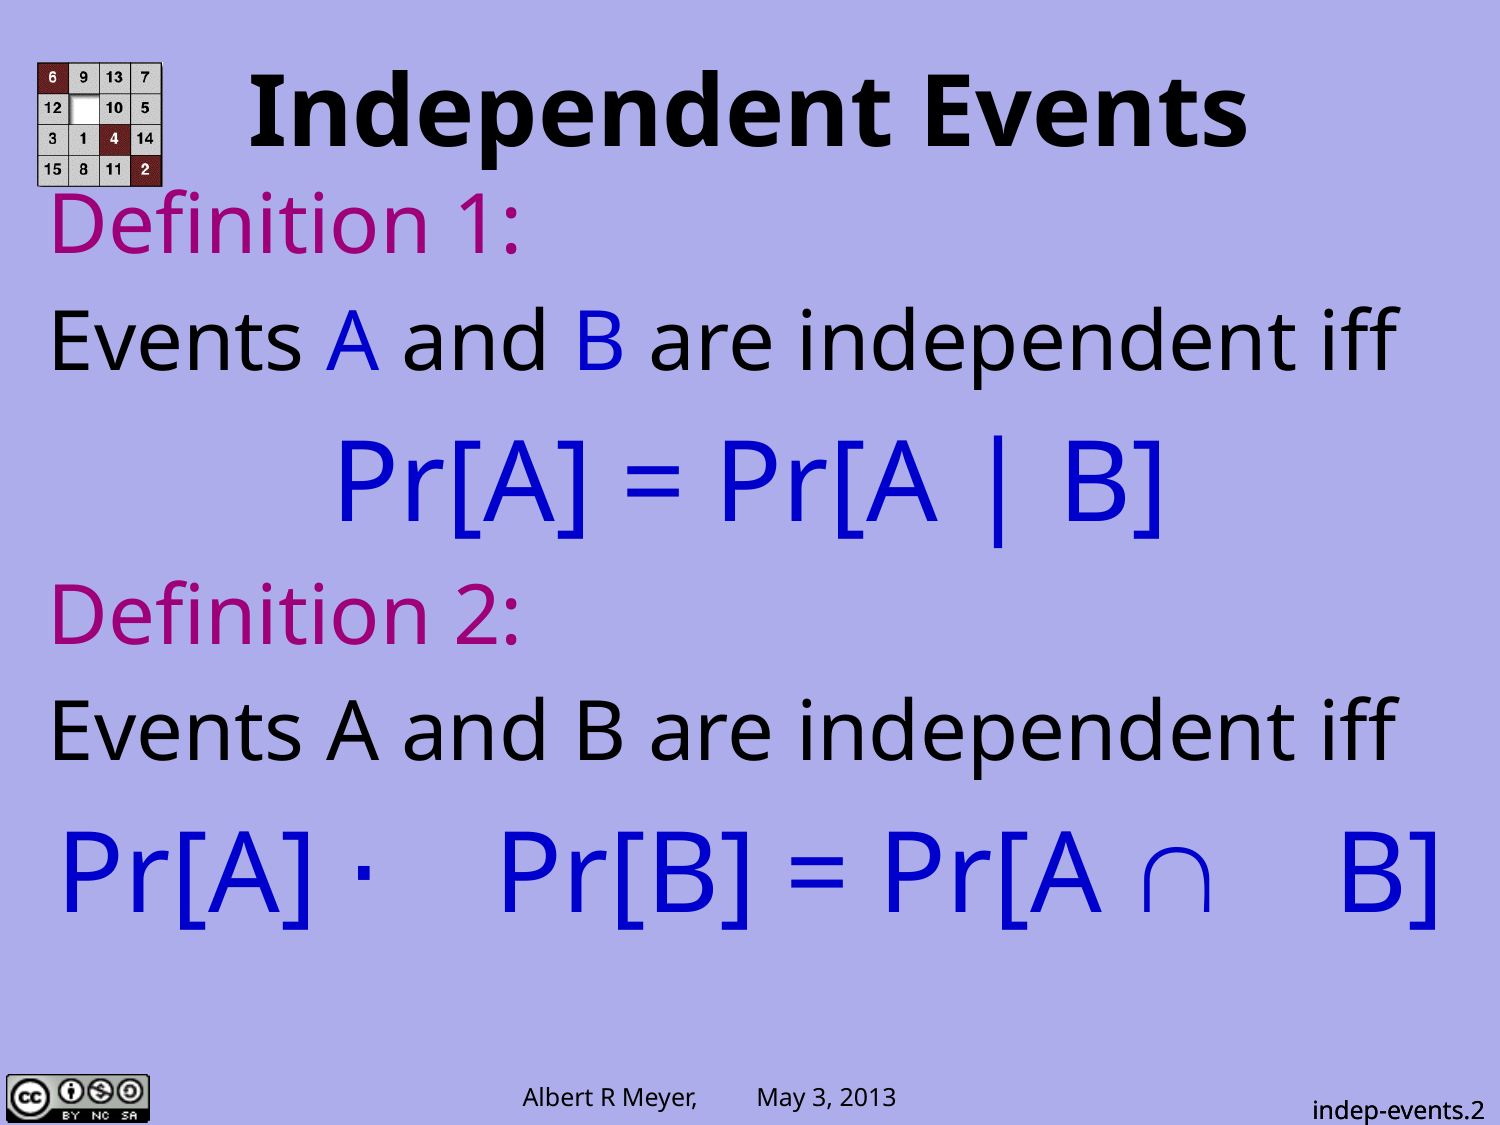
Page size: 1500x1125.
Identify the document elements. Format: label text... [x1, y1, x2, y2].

title Independent Events [212, 37, 1288, 162]
picture [6, 1074, 150, 1123]
picture [37, 62, 163, 162]
list Definition 1: Events A and B are independent iff Pr[A] = Pr[A | B] Definition 2: Events A and B are independent iff Pr[A] ⋅ Pr[B] = Pr[A ∩ B] [32, 162, 1469, 1018]
text_box indep-events.2 [1262, 1087, 1500, 1125]
